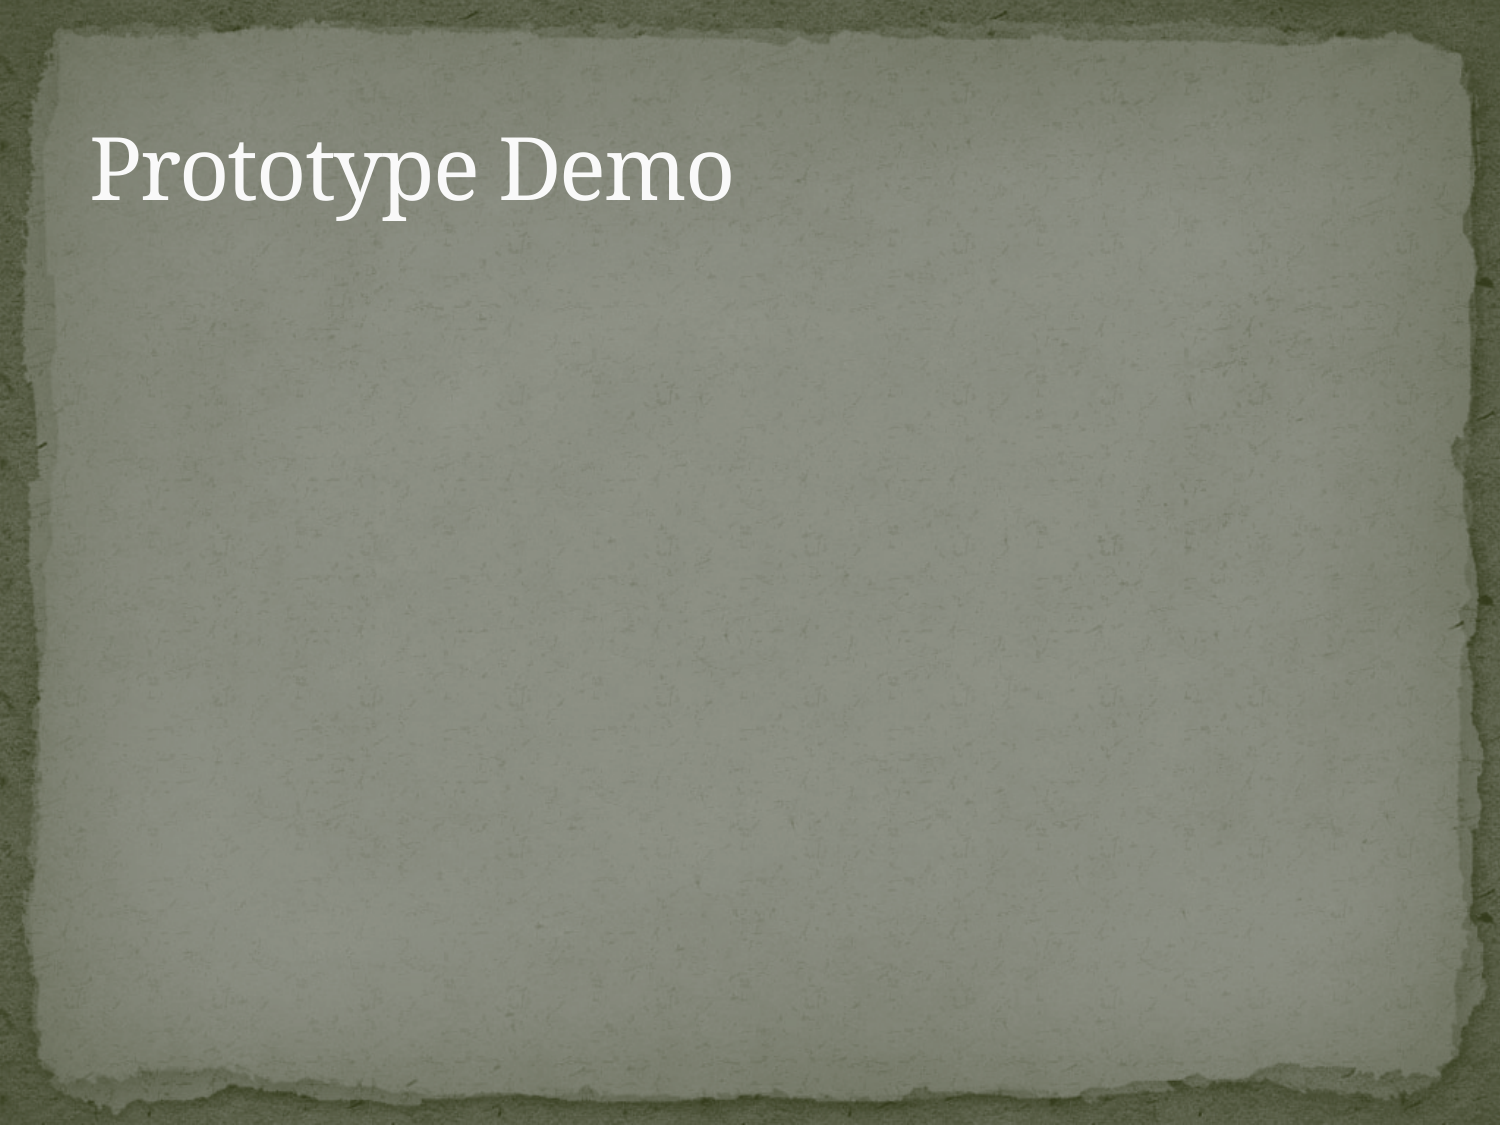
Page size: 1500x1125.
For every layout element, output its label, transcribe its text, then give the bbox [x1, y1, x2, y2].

title Prototype Demo [74, 24, 1425, 225]
